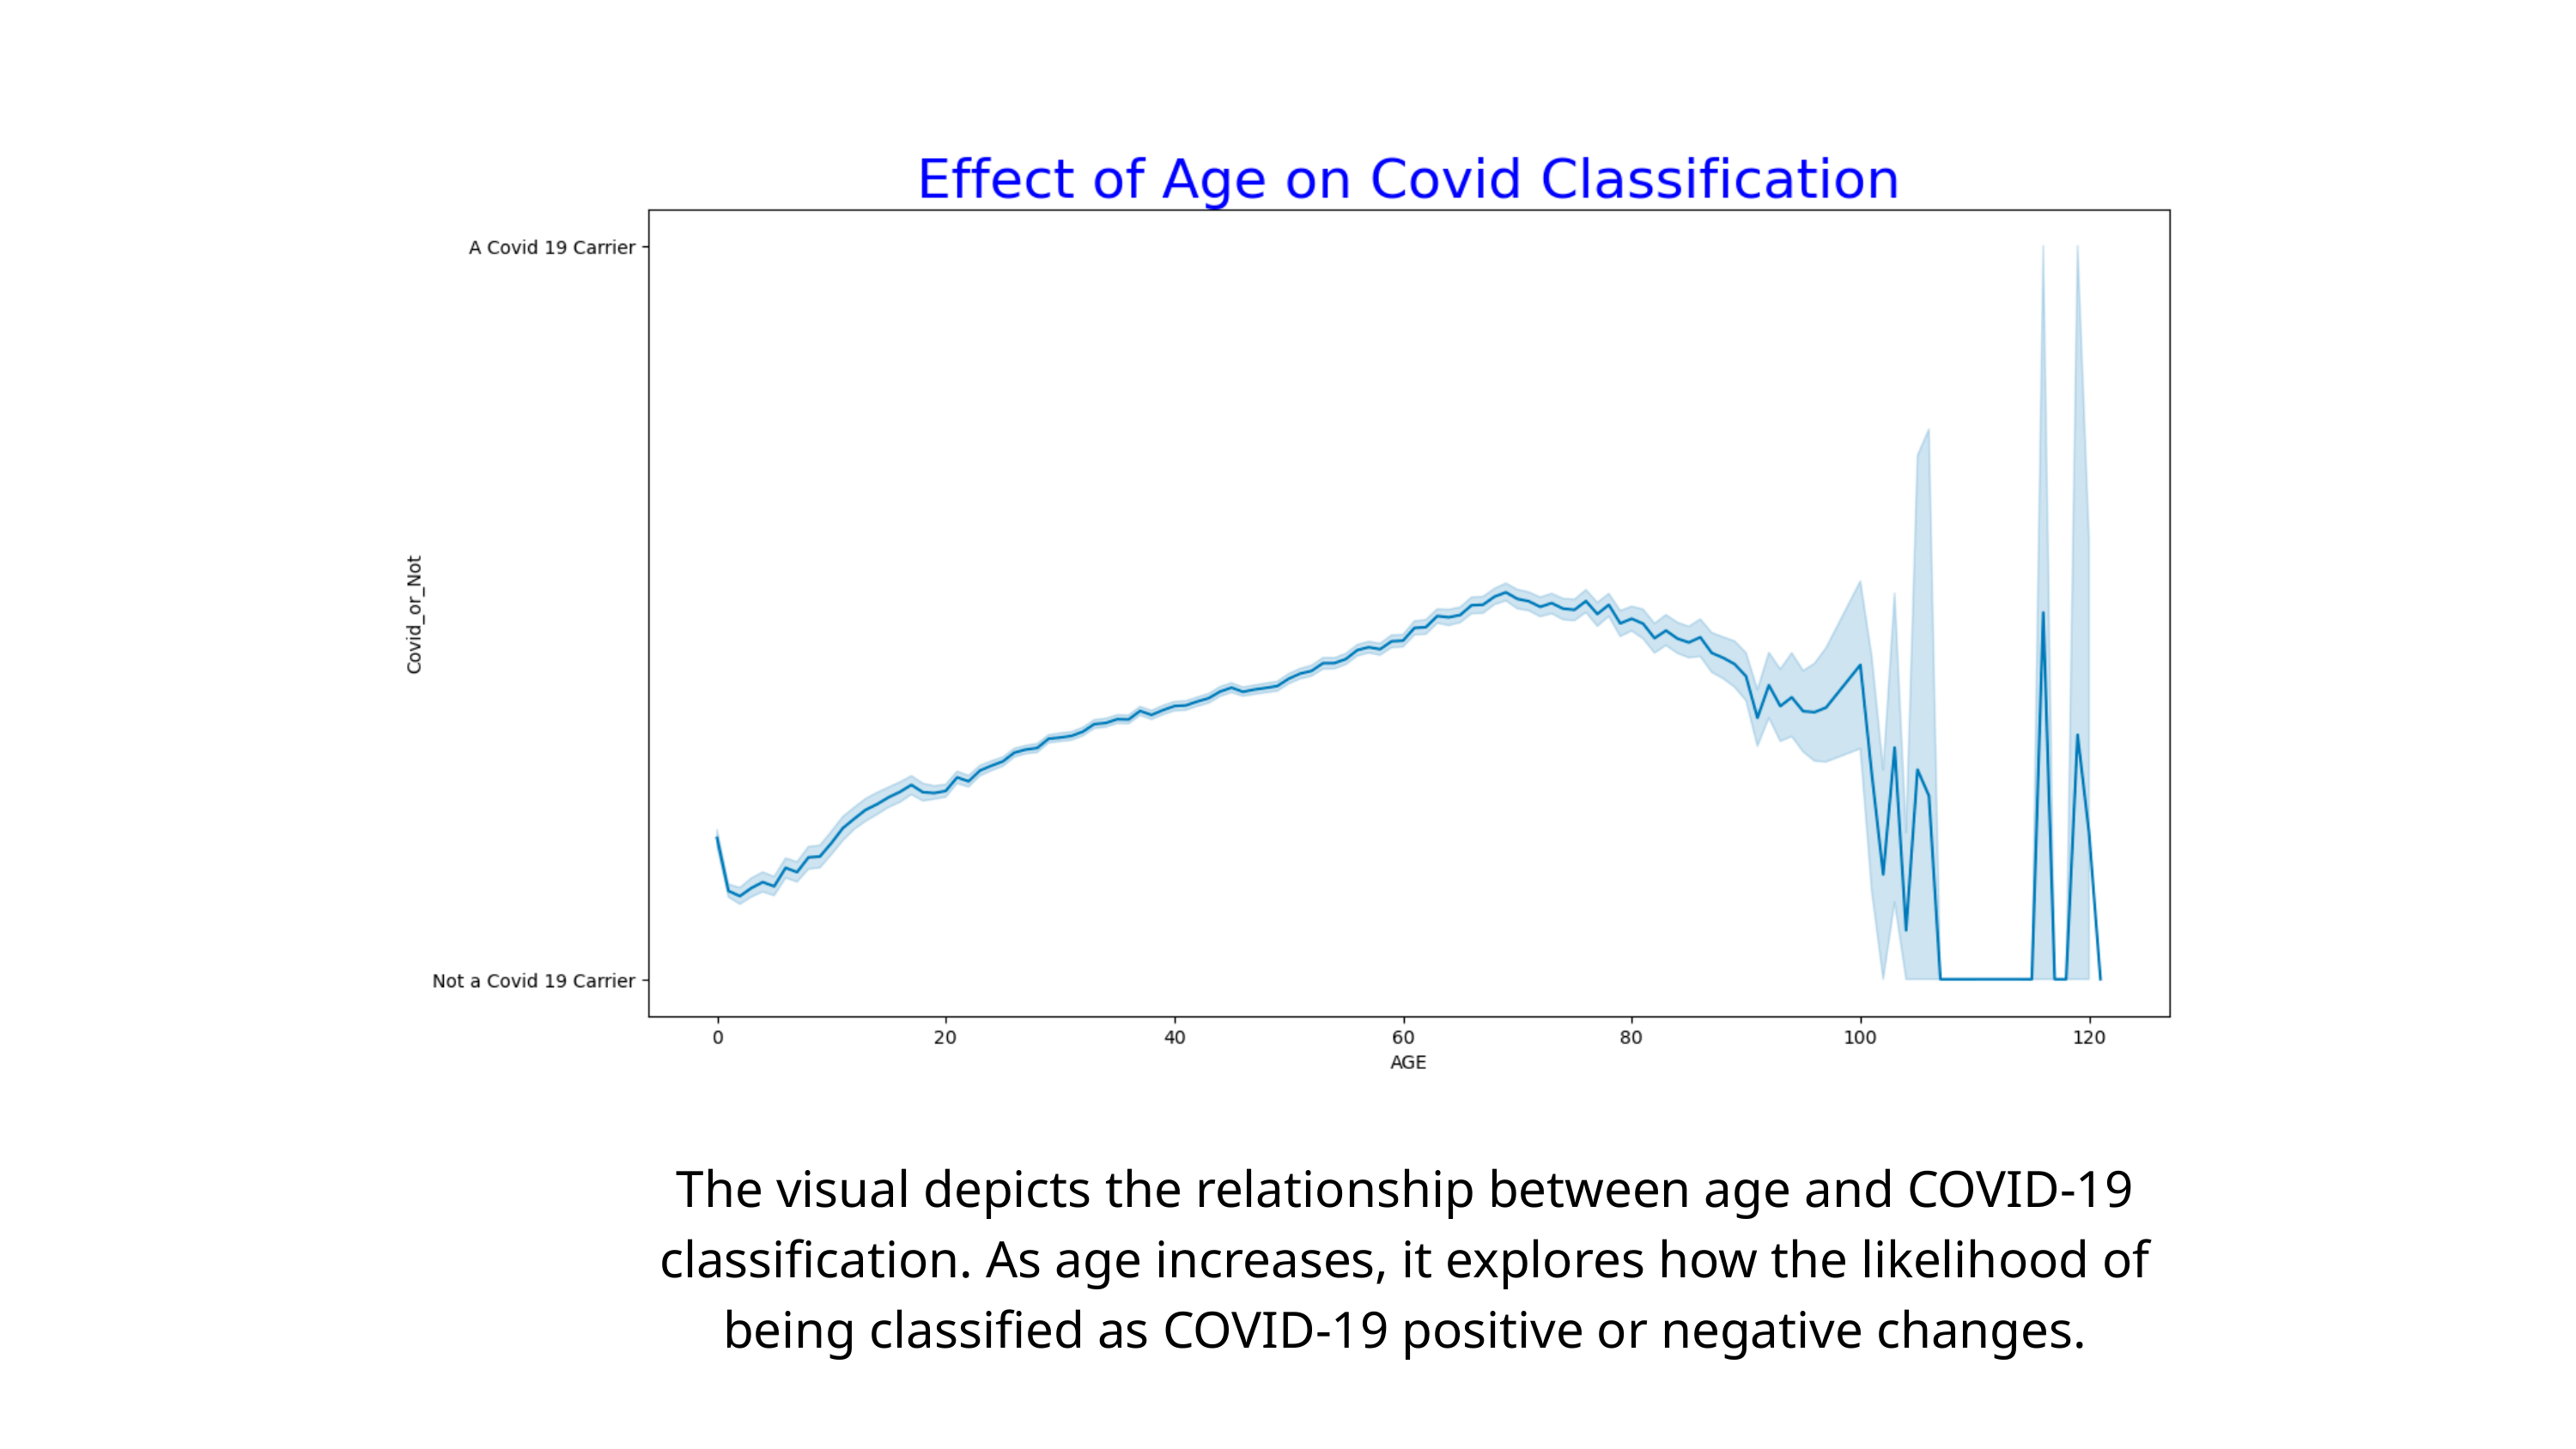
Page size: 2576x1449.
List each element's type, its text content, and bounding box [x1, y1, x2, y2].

text_box [393, 144, 2183, 1086]
text_box The visual depicts the relationship between age and COVID-19 classification. As age increases, it explores how the likelihood of being classified as COVID-19 positive or negative changes. [588, 1077, 2221, 1358]
